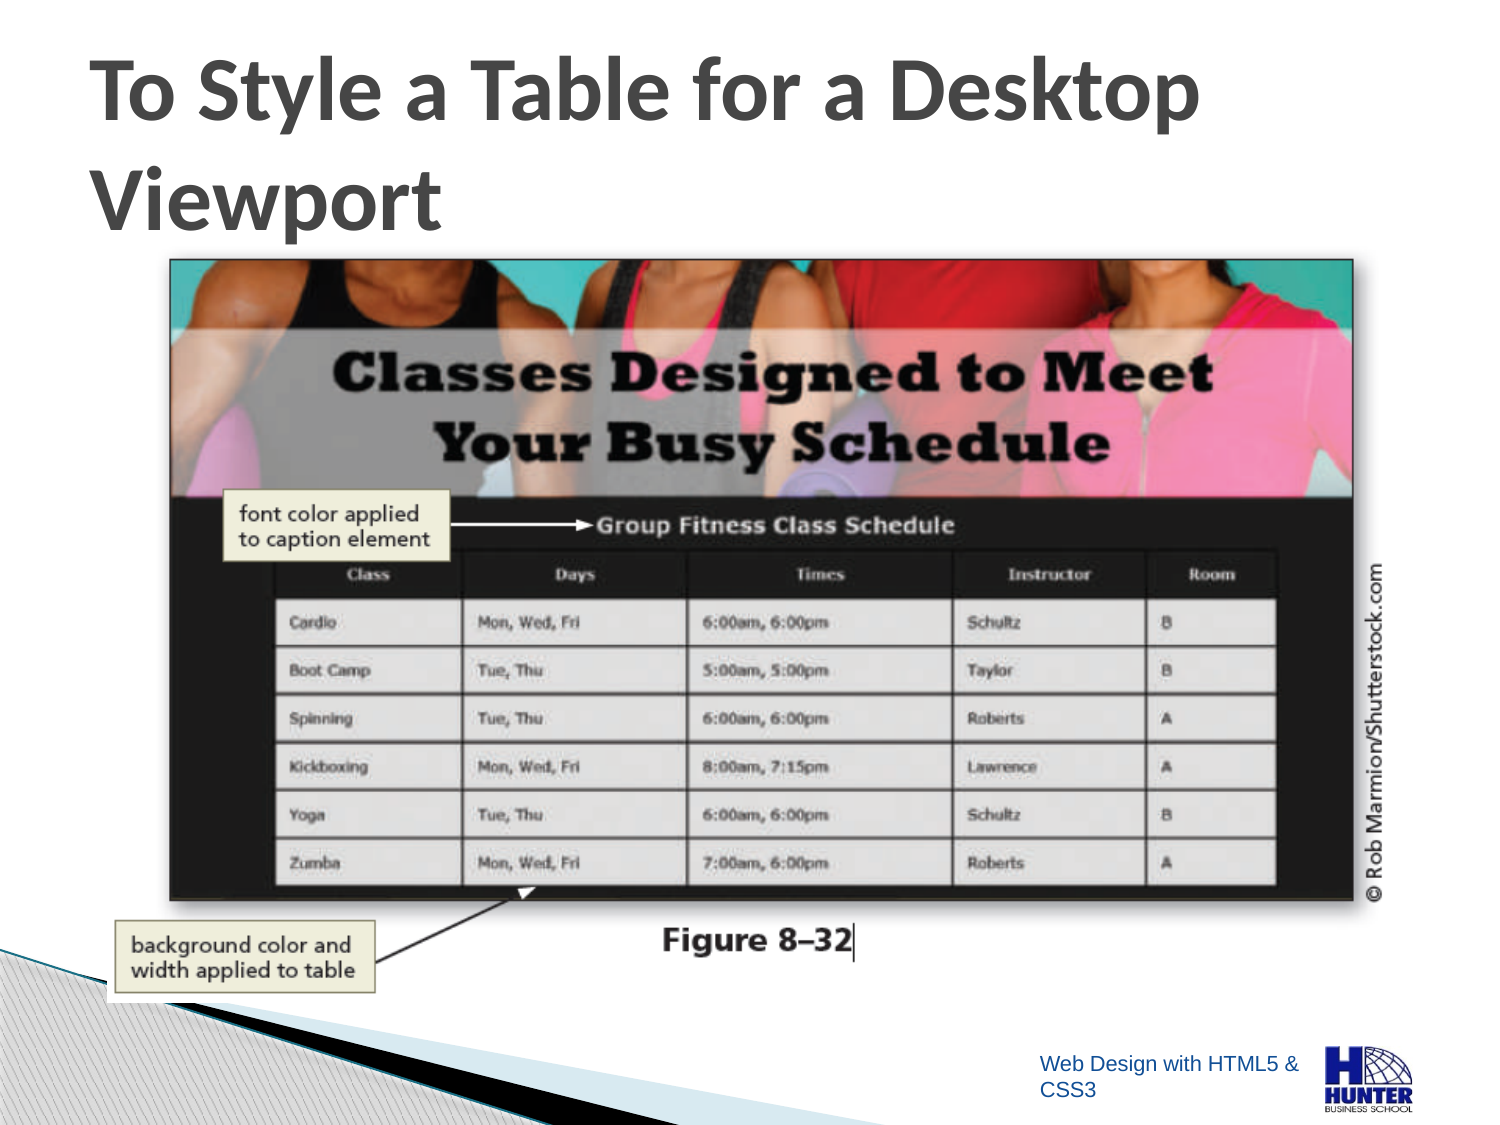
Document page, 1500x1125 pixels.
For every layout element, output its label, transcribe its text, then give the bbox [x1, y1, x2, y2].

title To Style a Table for a Desktop Viewport [75, 45, 1425, 233]
picture [1325, 1046, 1413, 1113]
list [107, 244, 1393, 1004]
